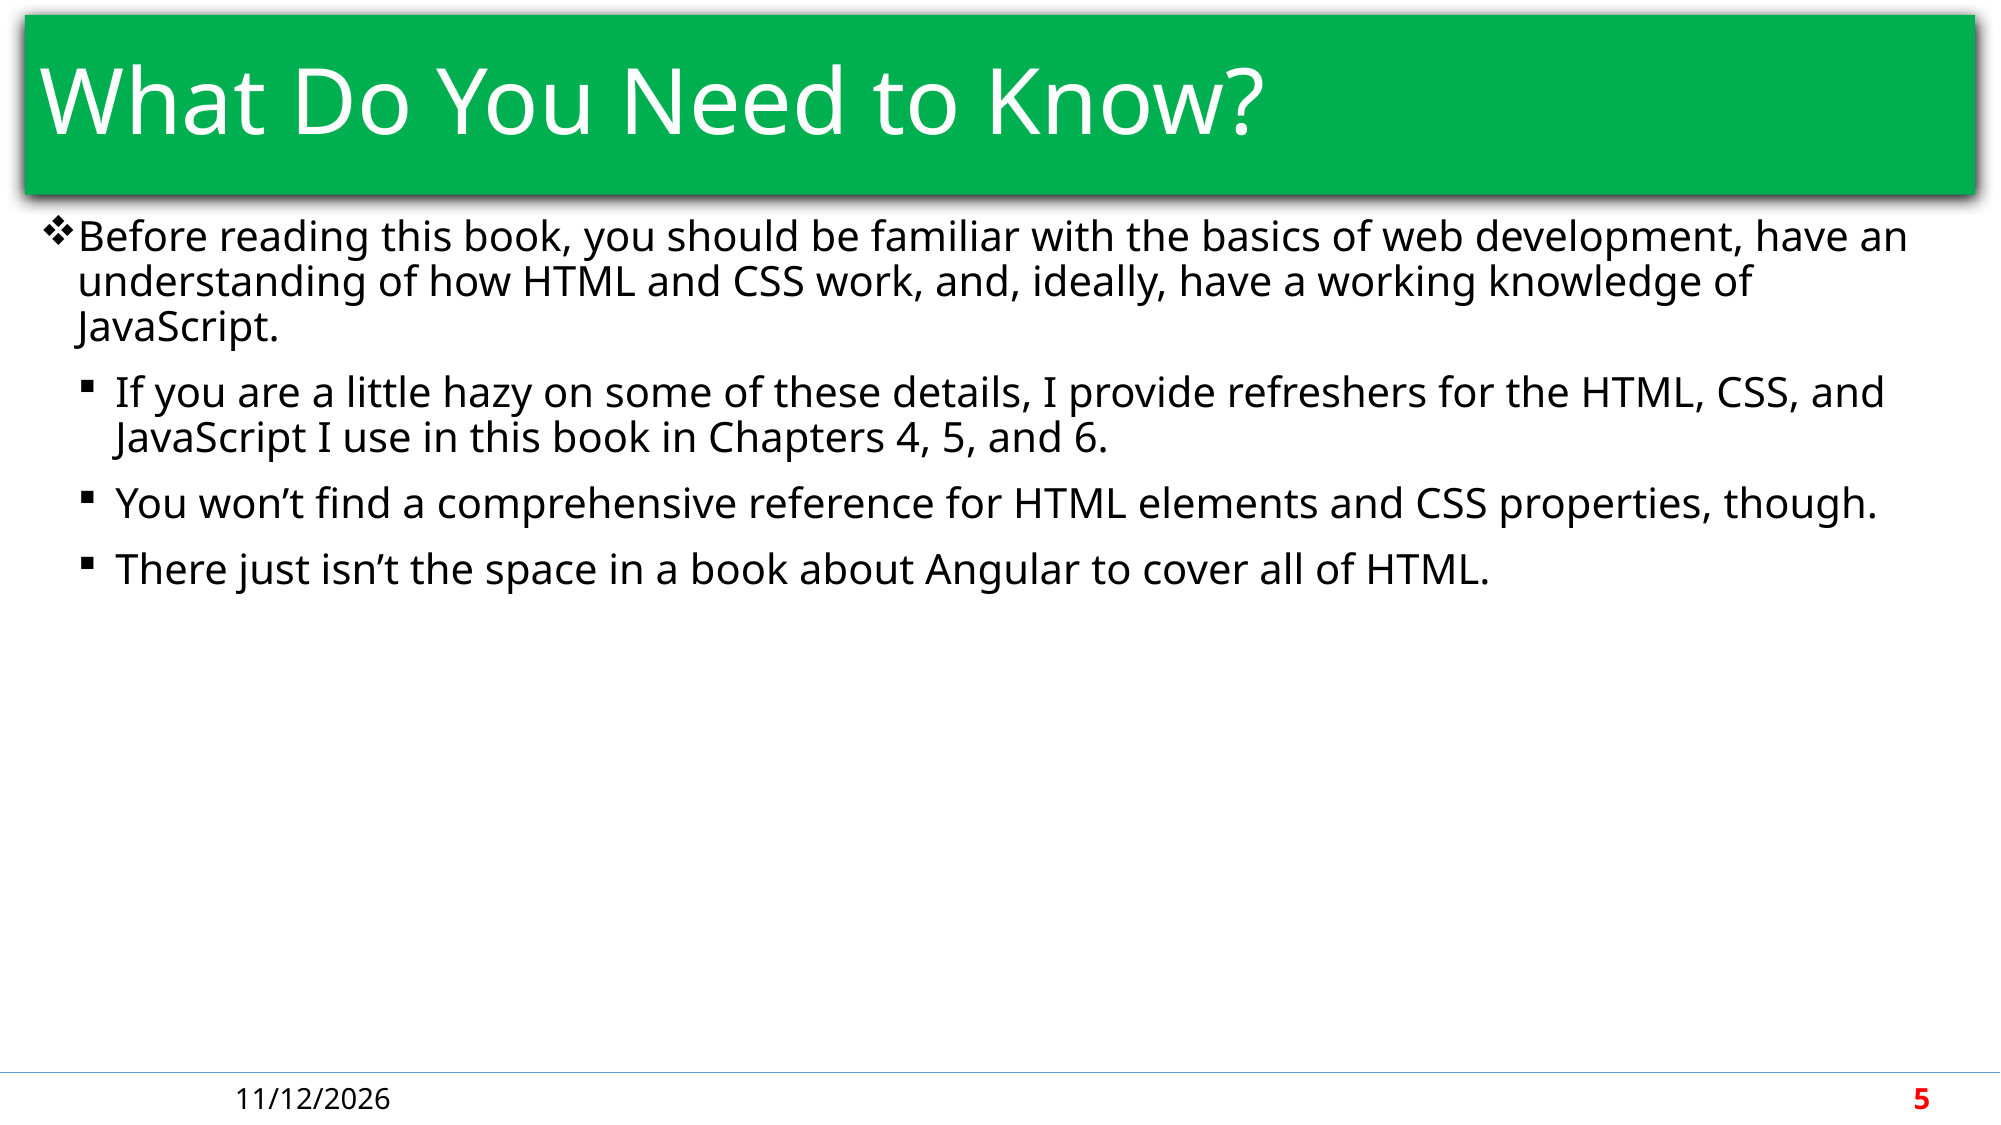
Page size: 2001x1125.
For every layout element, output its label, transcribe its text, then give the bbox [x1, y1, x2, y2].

slide_number 5 [1495, 1072, 1946, 1115]
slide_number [220, 1072, 671, 1115]
list Before reading this book, you should be familiar with the basics of web development, have an understanding of how HTML and CSS work, and, ideally, have a working knowledge of JavaScript. If you are a little hazy on some of these details, I provide refreshers for the HTML, CSS, and JavaScript I use in this book in Chapters 4, 5, and 6. You won’t find a comprehensive reference for HTML elements and CSS properties, though. There just isn’t the space in a book about Angular to cover all of HTML. [24, 208, 1975, 1063]
title What Do You Need to Know? [24, 14, 1975, 195]
